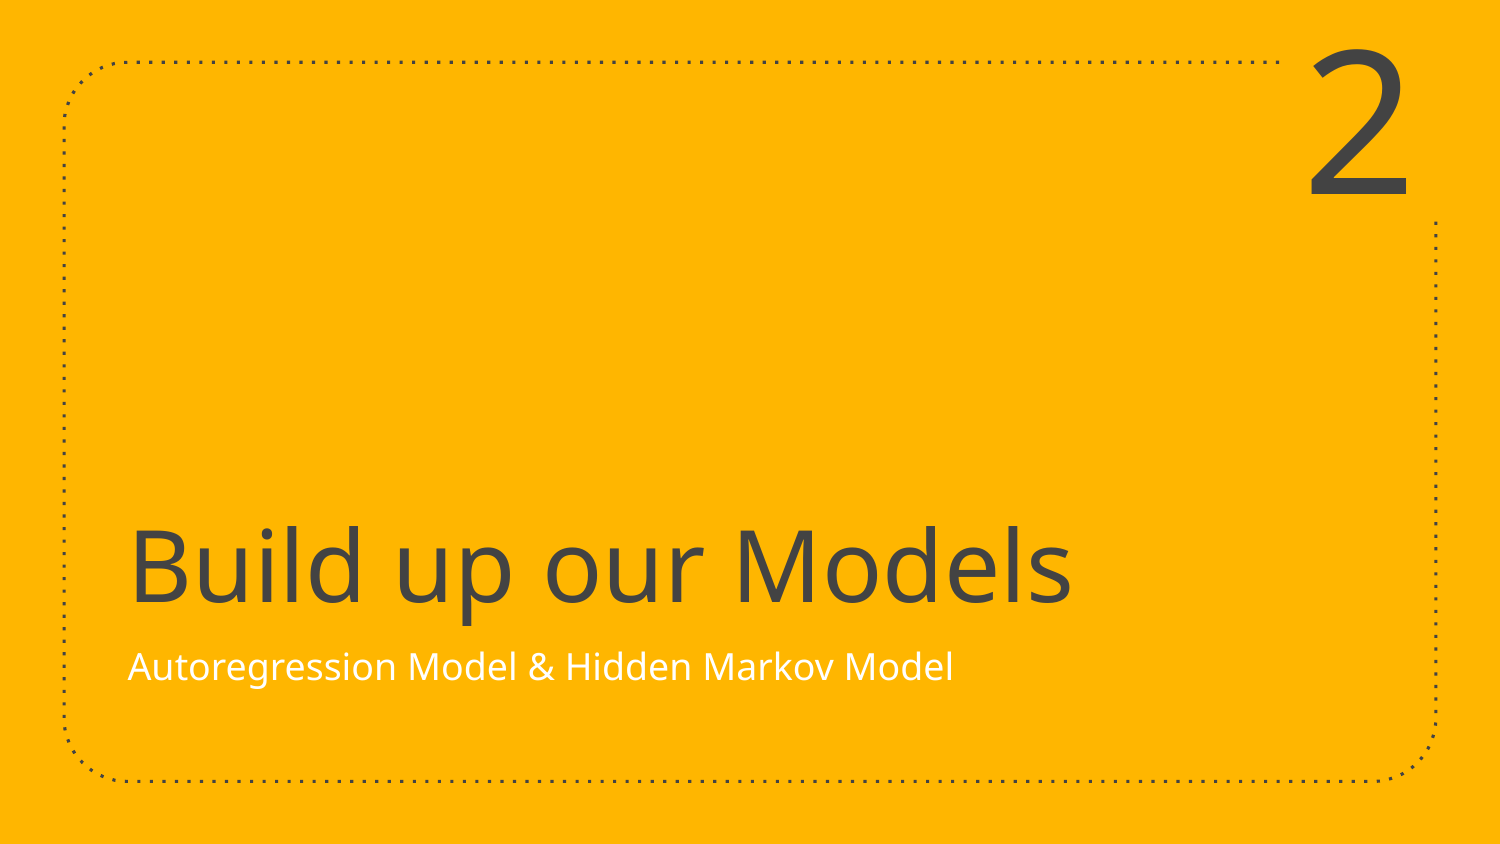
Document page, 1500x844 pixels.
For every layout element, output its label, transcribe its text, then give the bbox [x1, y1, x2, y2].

title Build up our Models [112, 447, 1388, 628]
subtitle Autoregression Model & Hidden Markov Model [112, 628, 1388, 758]
text_box 2 [1281, 0, 1439, 229]
